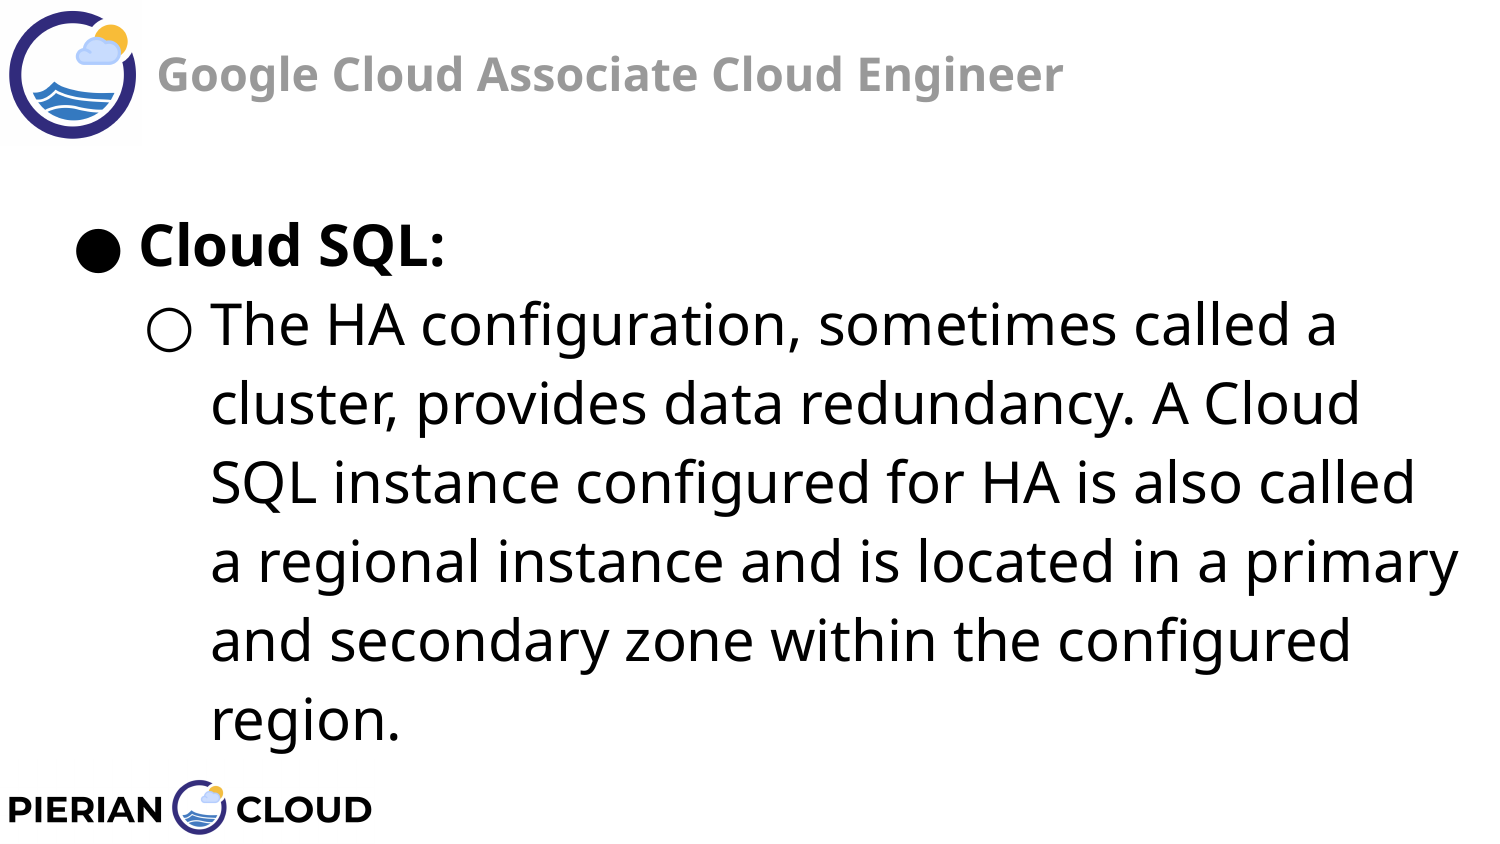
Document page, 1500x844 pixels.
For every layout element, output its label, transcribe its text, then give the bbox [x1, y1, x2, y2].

picture [0, 0, 142, 146]
subtitle Cloud SQL: The HA configuration, sometimes called a cluster, provides data redundancy. A Cloud SQL instance configured for HA is also called a regional instance and is located in a primary and secondary zone within the configured region. [51, 189, 1476, 779]
picture [0, 758, 375, 844]
title Google Cloud Associate Cloud Engineer [146, 25, 1420, 120]
